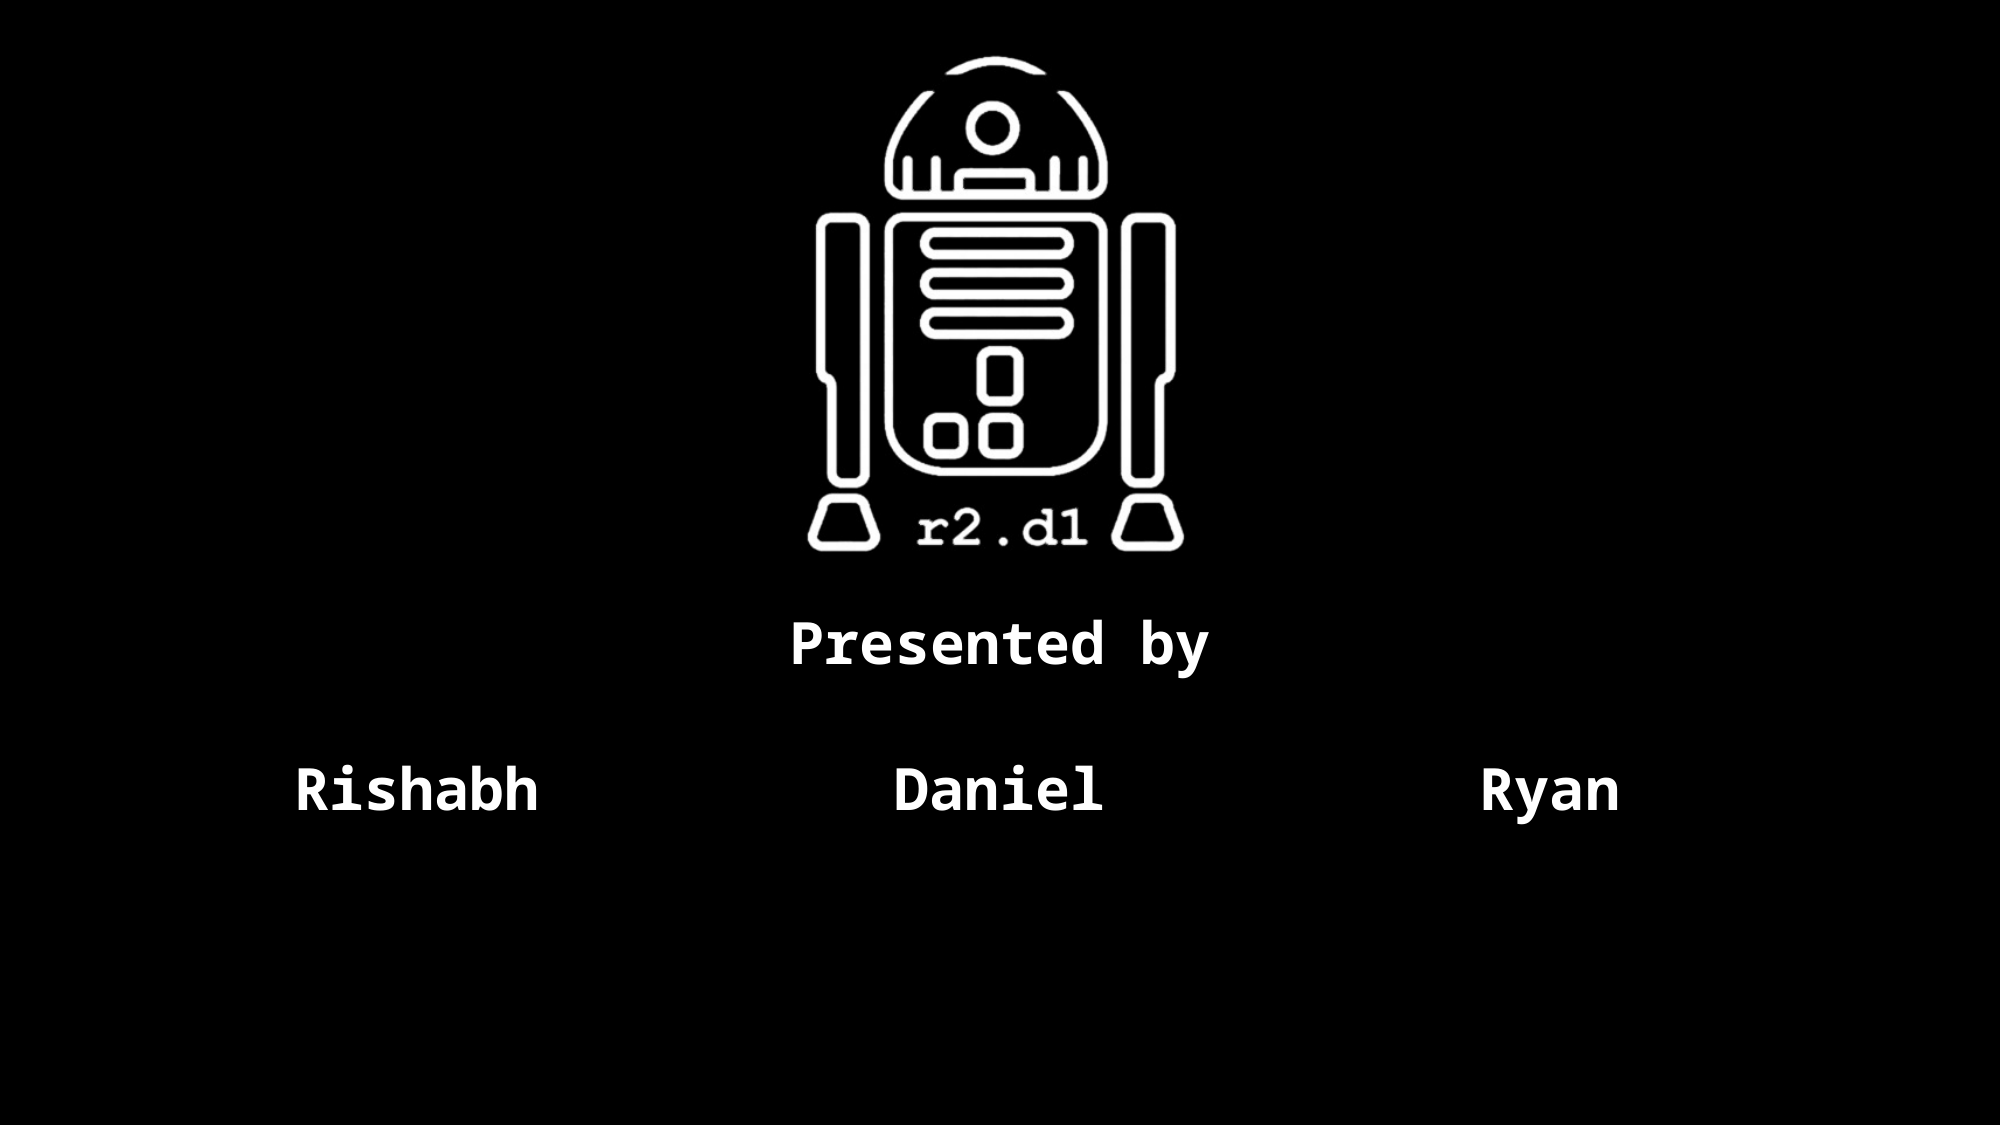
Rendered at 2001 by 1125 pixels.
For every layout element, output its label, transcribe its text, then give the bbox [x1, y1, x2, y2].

text_box Rishabh [55, 744, 779, 830]
picture [724, 36, 1275, 593]
text_box Presented by [638, 598, 1362, 684]
text_box Ryan [1188, 744, 1912, 830]
text_box Daniel [779, 744, 1188, 830]
